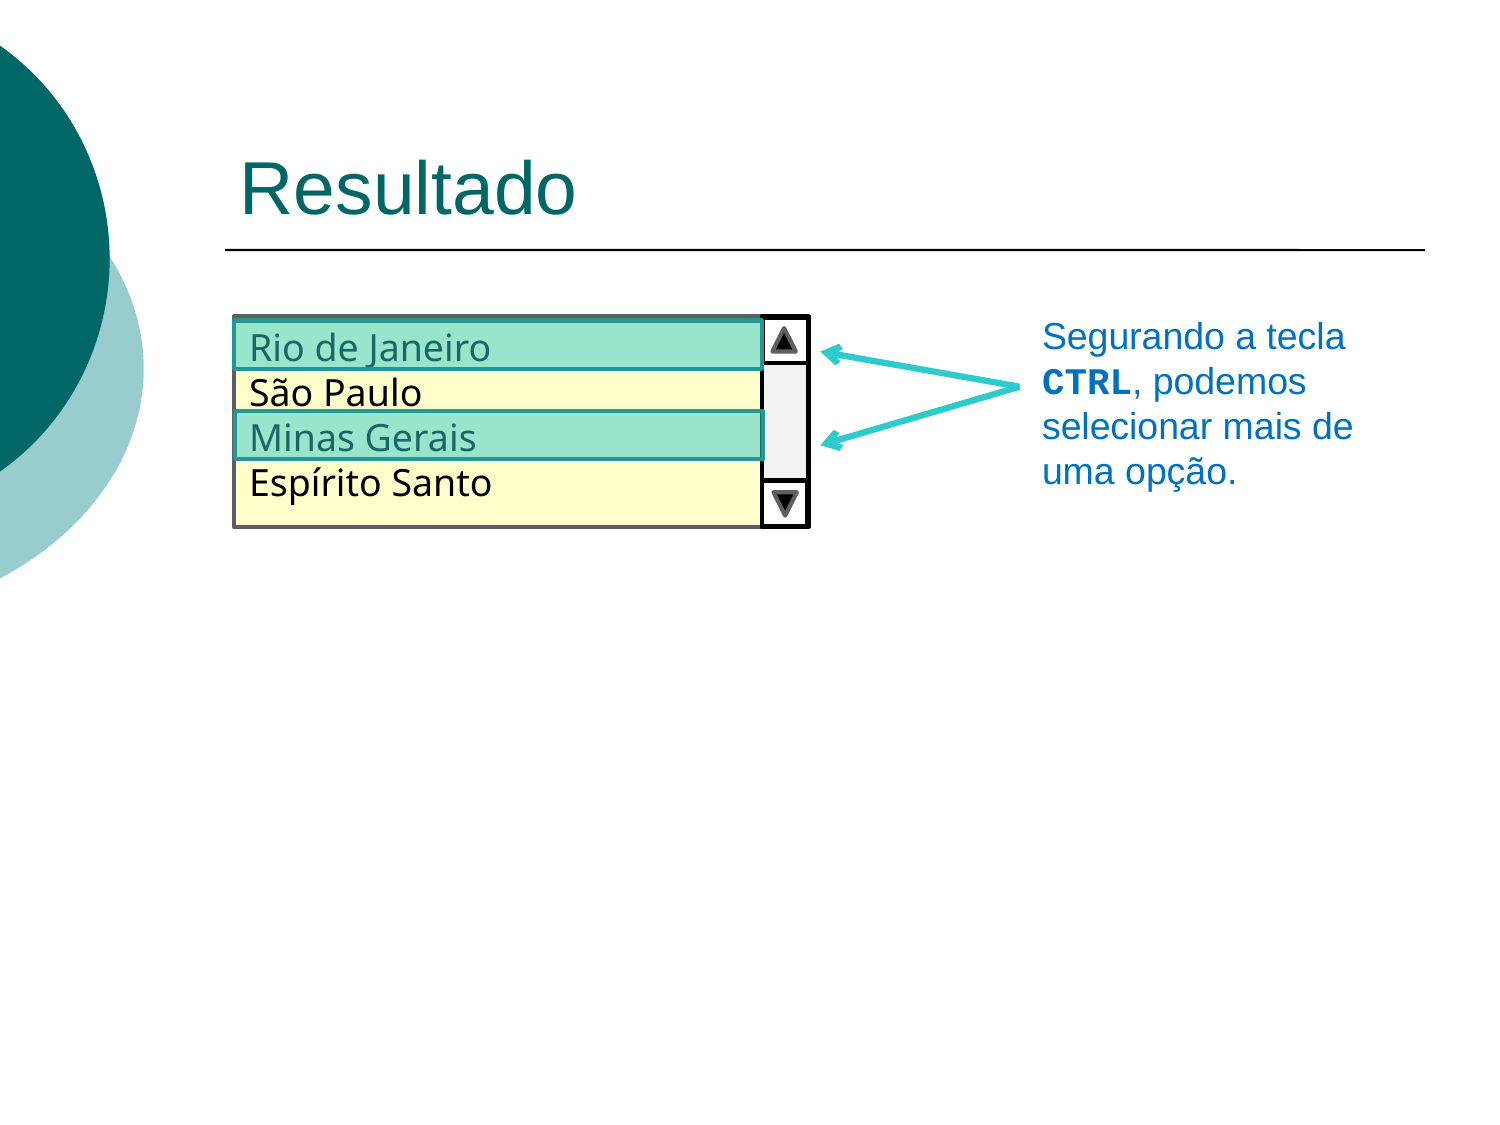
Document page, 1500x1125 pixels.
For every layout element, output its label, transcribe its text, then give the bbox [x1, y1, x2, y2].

text_box Rio de Janeiro São Paulo Minas Gerais Espírito Santo [232, 314, 760, 318]
text_box [233, 409, 765, 461]
text_box [771, 490, 799, 518]
title Resultado [224, 49, 1425, 237]
text_box Segurando a tecla CTRL, podemos selecionar mais de uma opção. [1027, 304, 1369, 500]
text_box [820, 351, 1020, 386]
text_box [760, 365, 811, 529]
text_box Rio de Janeiro São Paulo Minas Gerais Espírito Santo [232, 371, 760, 529]
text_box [820, 386, 1020, 446]
text_box [232, 318, 764, 371]
text_box [770, 326, 798, 354]
text_box [761, 316, 811, 365]
text_box [760, 478, 809, 528]
